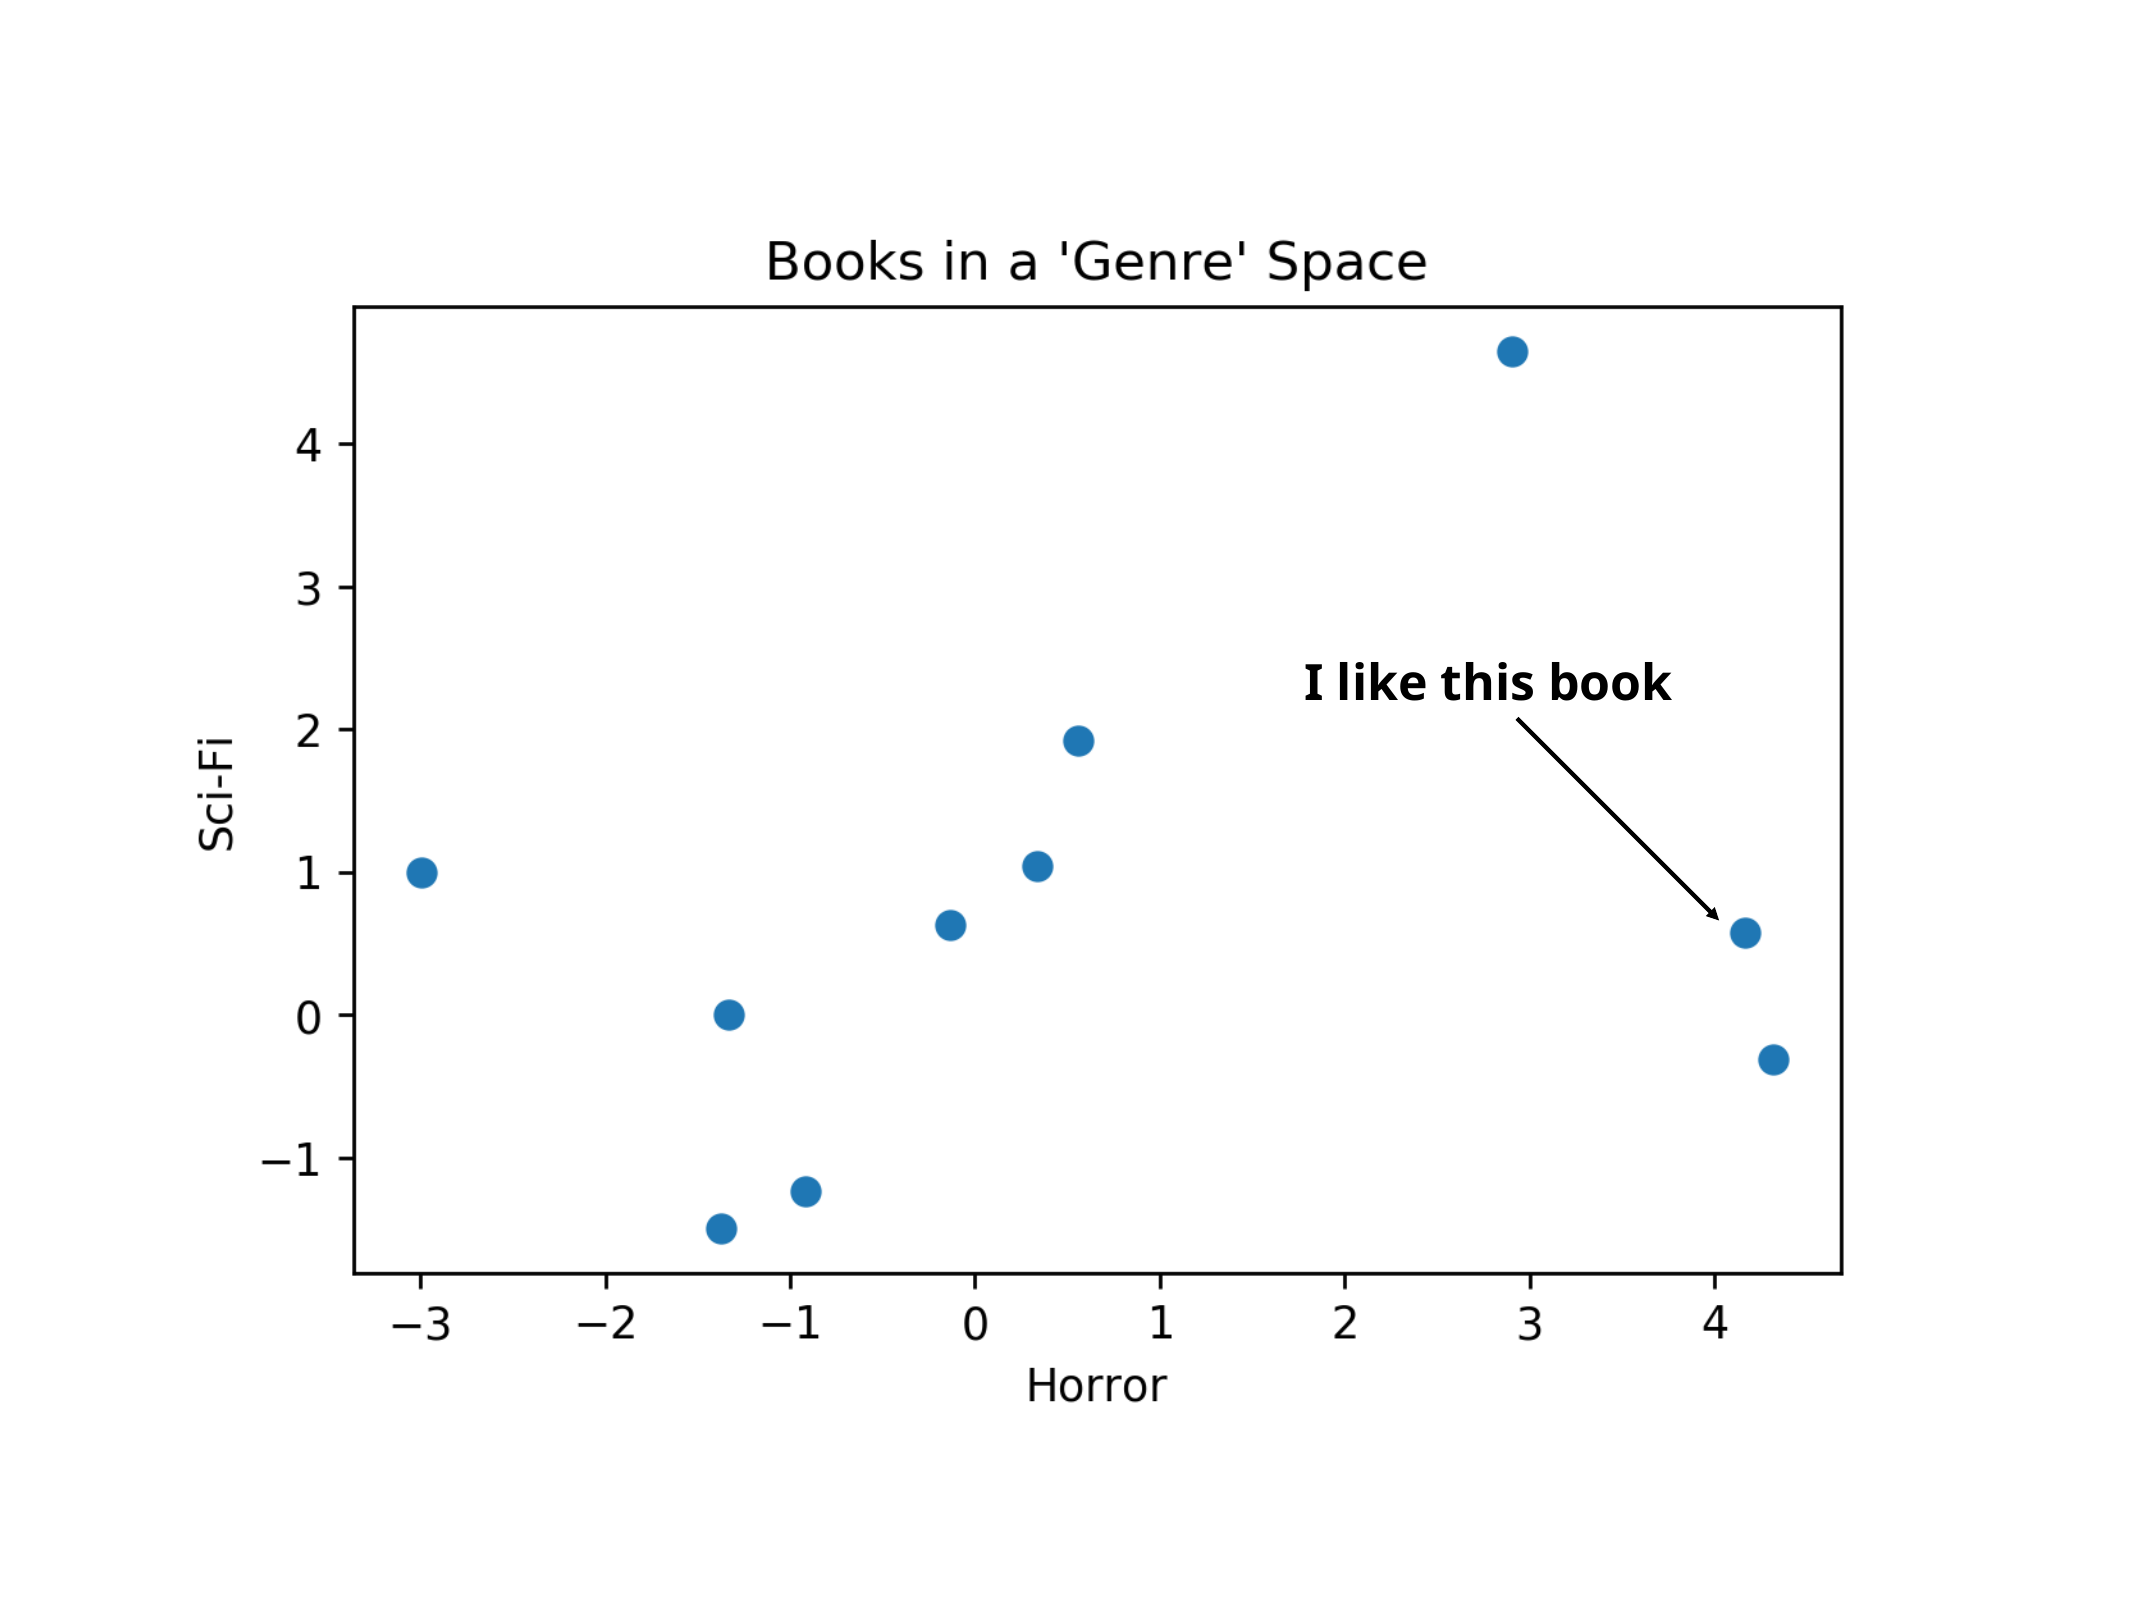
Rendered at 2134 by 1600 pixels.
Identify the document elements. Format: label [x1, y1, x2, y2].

picture [163, 208, 1877, 1442]
